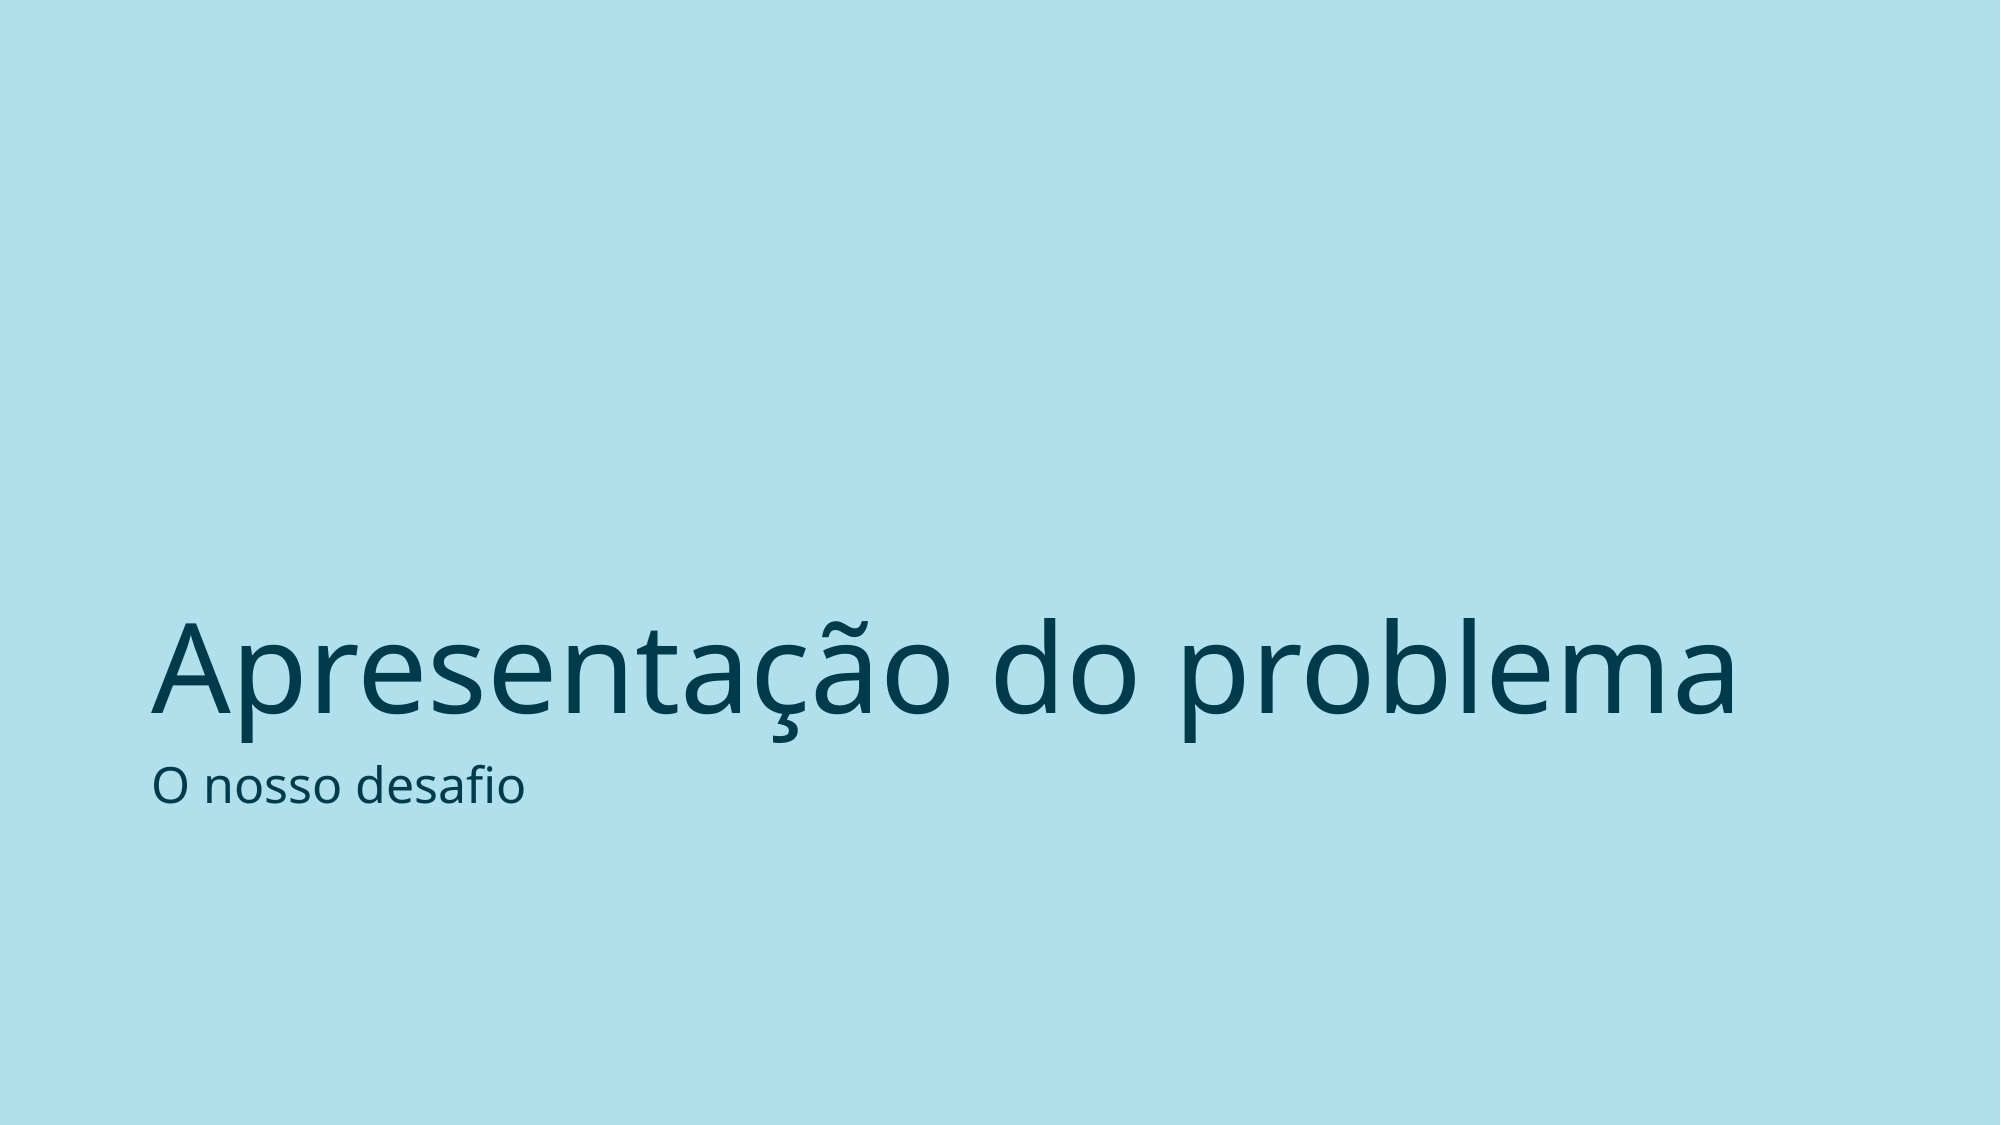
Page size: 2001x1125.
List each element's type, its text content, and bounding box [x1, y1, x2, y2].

title Apresentação do problema [136, 280, 1862, 749]
list O nosso desafio [136, 752, 1862, 999]
